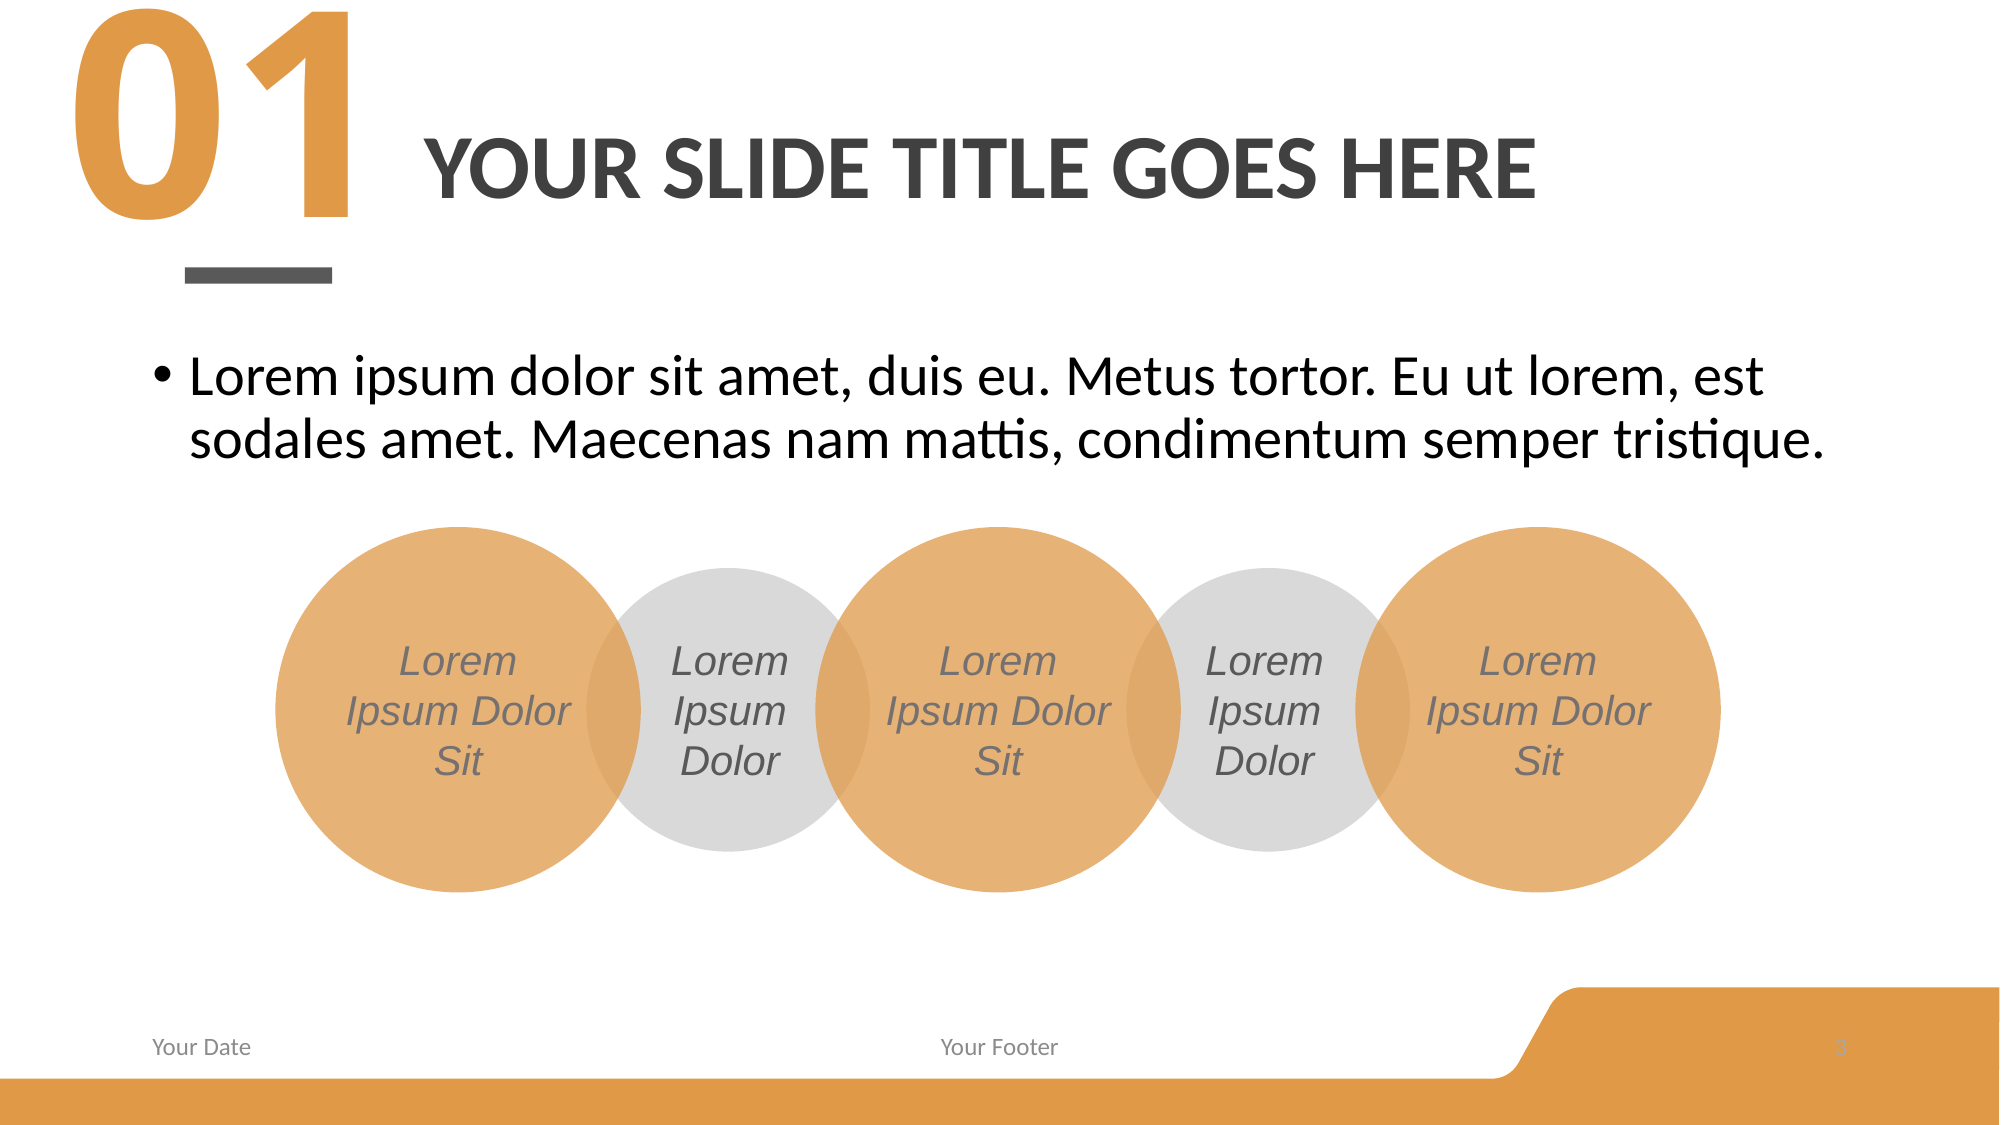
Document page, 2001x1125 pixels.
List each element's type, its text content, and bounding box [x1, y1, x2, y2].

list Lorem ipsum dolor sit amet, duis eu. Metus tortor. Eu ut lorem, est sodales amet. Maecenas nam mattis, condimentum semper tristique. [137, 338, 1863, 976]
text_box [1158, 741, 1378, 853]
slide_number Your Date [137, 1015, 588, 1076]
list 01 [0, 0, 410, 291]
text_box [618, 566, 838, 667]
text_box Lorem Ipsum Dolor Sit [1402, 626, 1675, 792]
text_box Lorem Ipsum Dolor [1173, 626, 1356, 792]
slide_number 3 [1412, 1015, 1863, 1076]
footer Your Footer [662, 1015, 1338, 1076]
text_box [618, 752, 838, 853]
text_box Lorem Ipsum Dolor [638, 626, 822, 792]
title Your Slide Title Goes Here [410, 59, 1863, 278]
text_box Lorem Ipsum Dolor Sit [862, 626, 1135, 792]
text_box Lorem Ipsum Dolor Sit [322, 626, 595, 792]
text_box [1158, 566, 1378, 678]
text_box [822, 525, 1173, 894]
text_box [274, 525, 638, 894]
text_box [1356, 525, 1722, 894]
